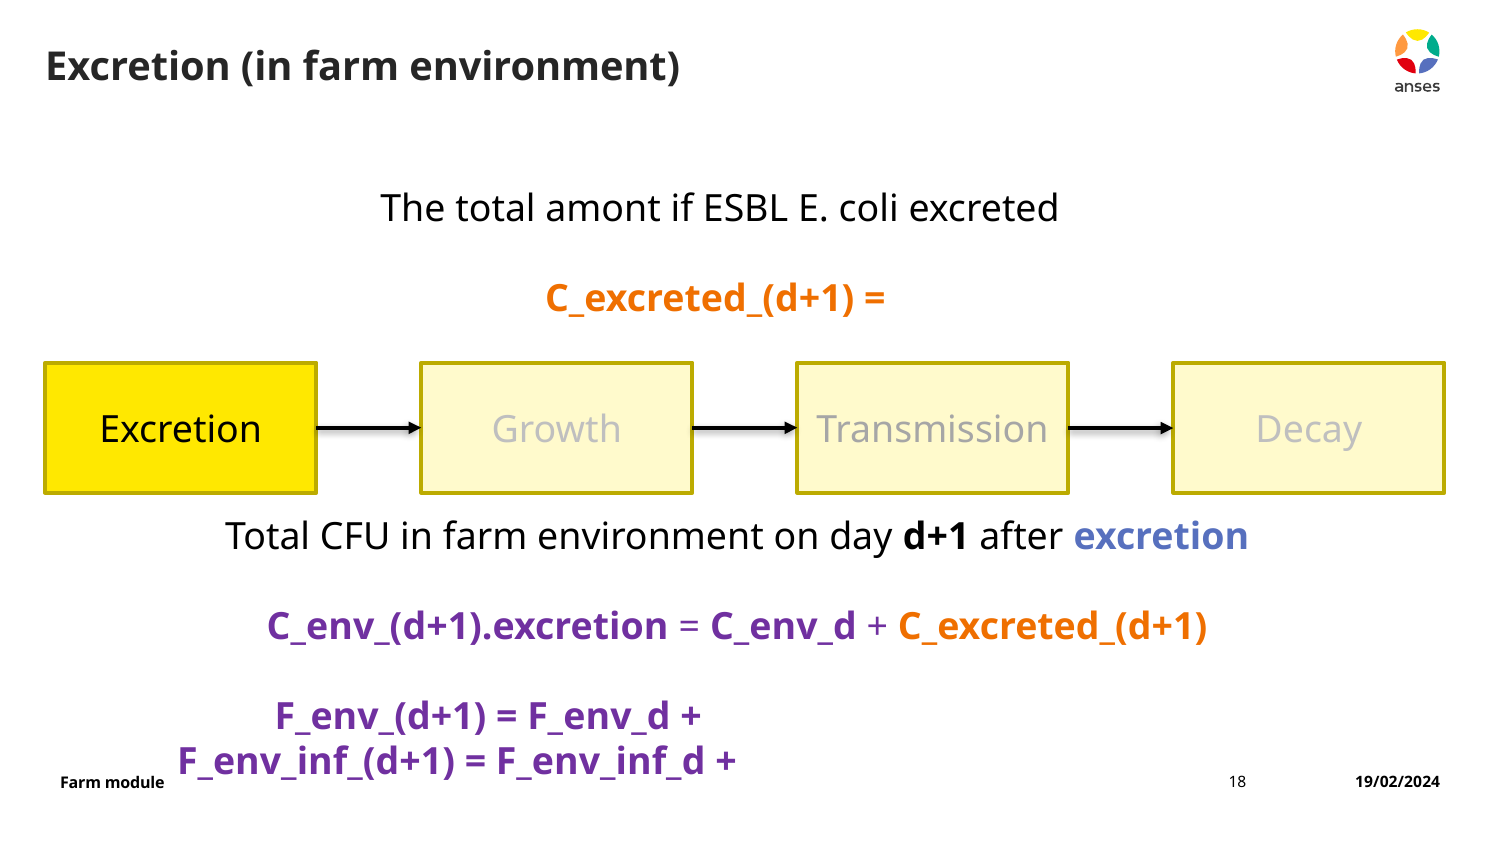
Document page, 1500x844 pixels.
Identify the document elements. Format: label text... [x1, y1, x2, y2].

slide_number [1263, 764, 1455, 800]
text_box Growth [419, 361, 694, 495]
slide_number 18 [1039, 764, 1262, 800]
title Excretion (in farm environment) [45, 45, 1384, 151]
footer Farm module [45, 764, 552, 800]
text_box Decay [1171, 361, 1446, 495]
text_box Transmission [795, 361, 1070, 495]
text_box Excretion [43, 361, 318, 495]
